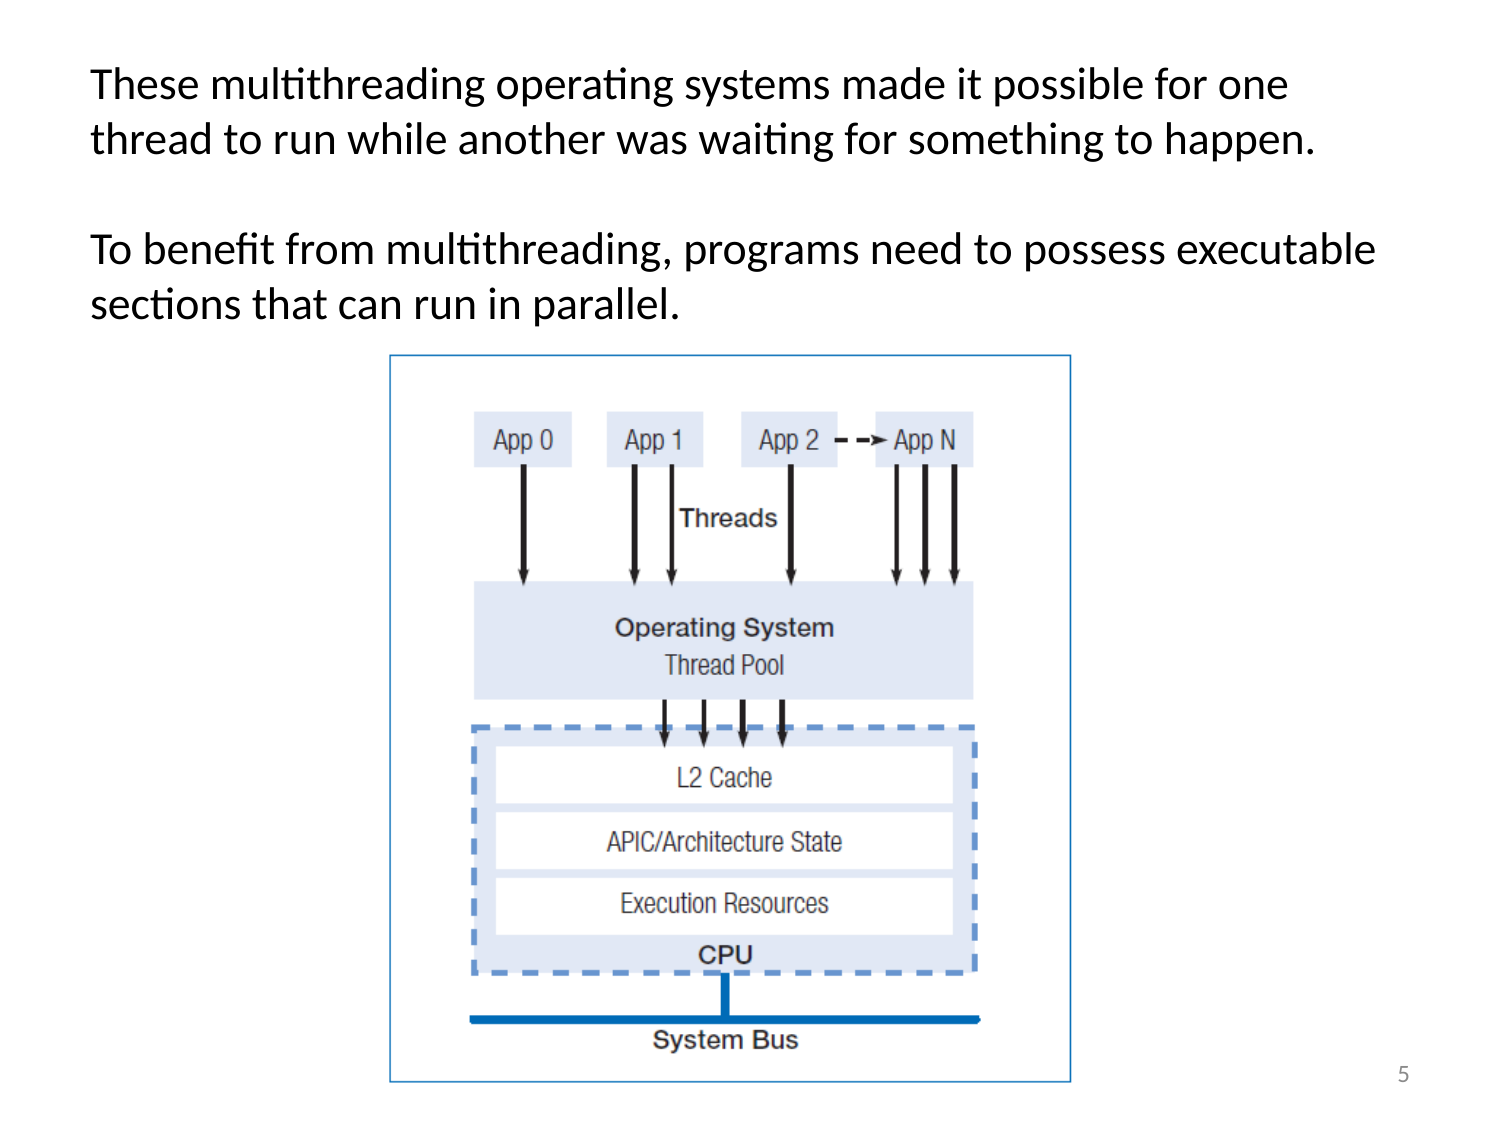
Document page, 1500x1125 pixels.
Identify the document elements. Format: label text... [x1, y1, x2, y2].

slide_number 5 [1074, 1042, 1425, 1103]
title These multithreading operating systems made it possible for one thread to run while another was waiting for something to happen. To benefit from multithreading, programs need to possess executable sections that can run in parallel. [75, 45, 1425, 338]
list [374, 349, 1086, 1093]
